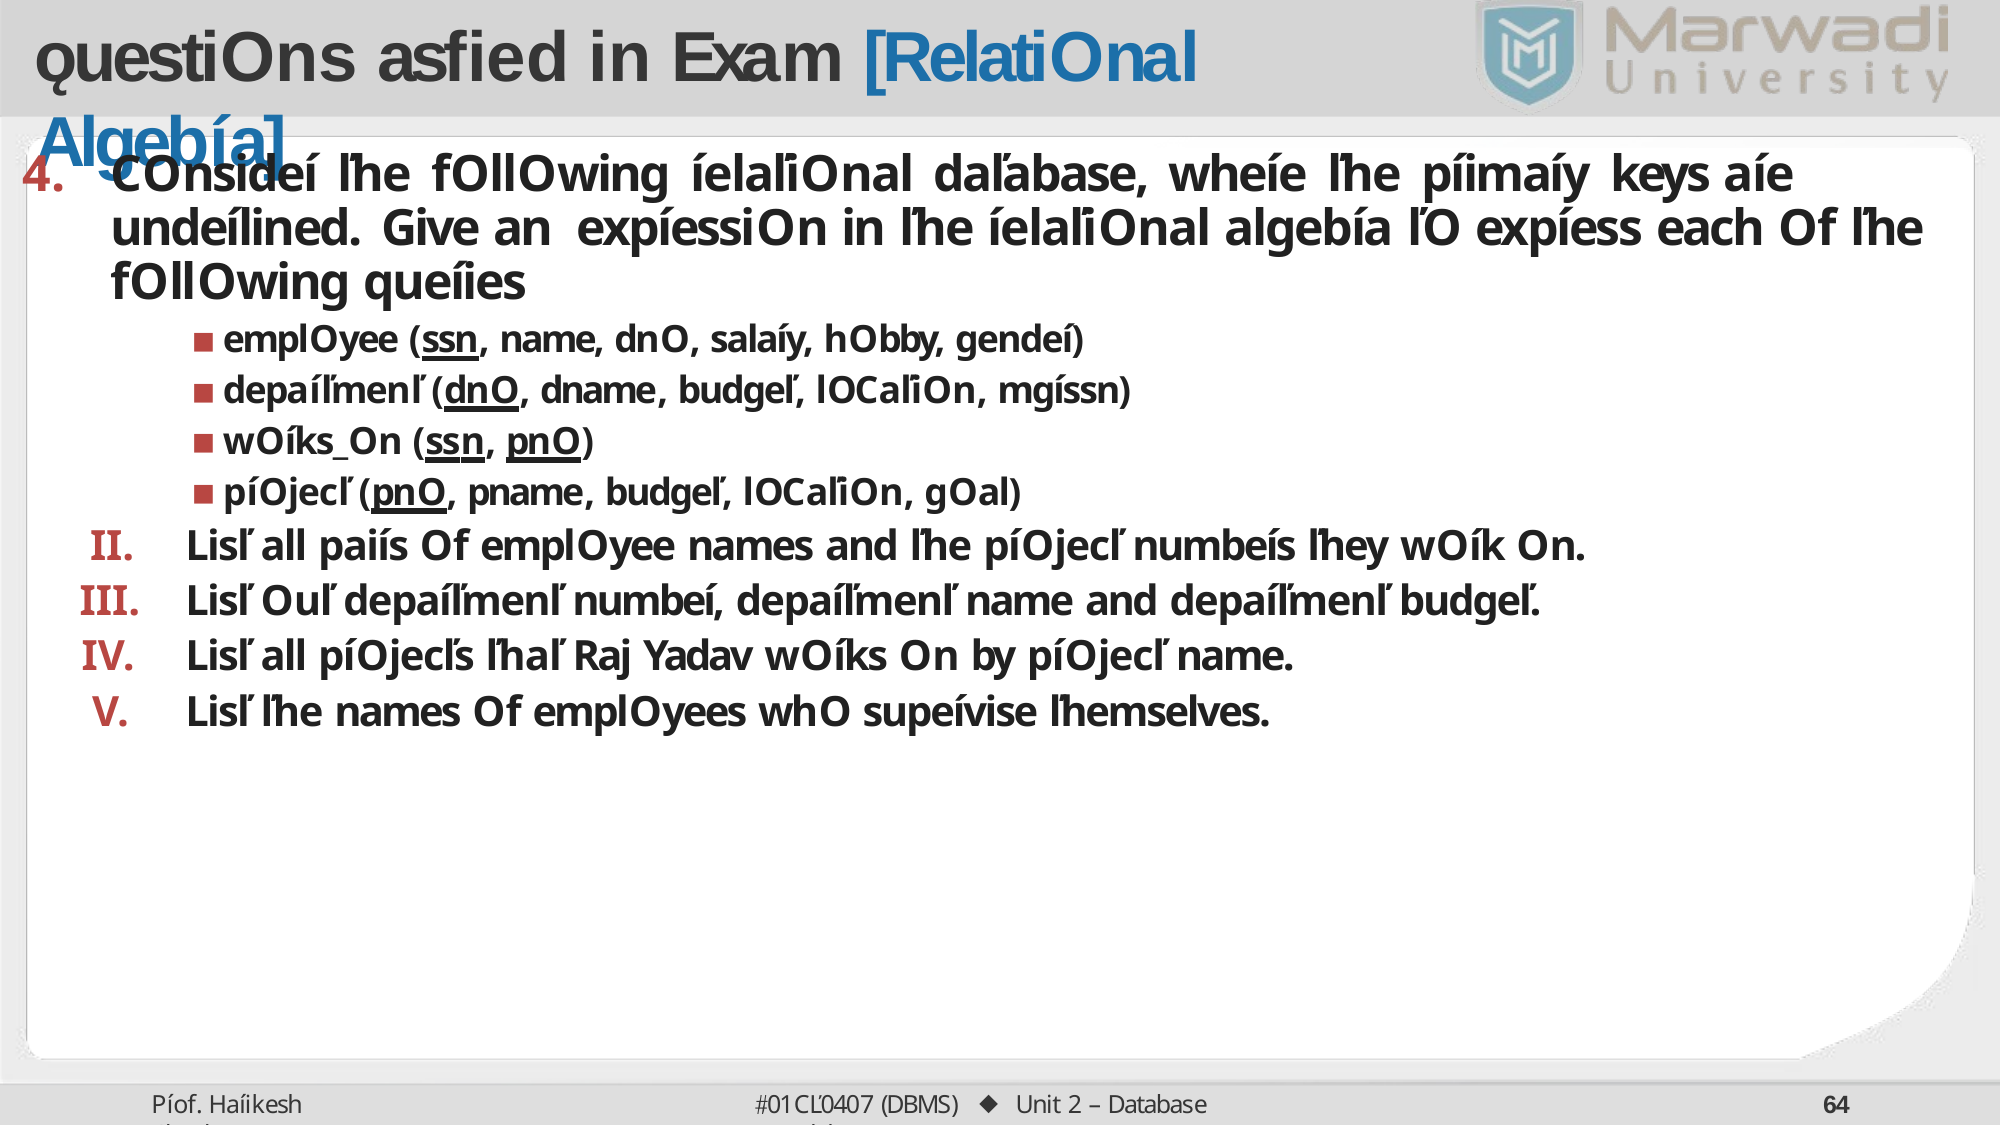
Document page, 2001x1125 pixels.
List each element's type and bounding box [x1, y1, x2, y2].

picture [0, 117, 2000, 1086]
title [32, 8, 1319, 138]
slide_number [1816, 1087, 1855, 1125]
text_box [20, 138, 1961, 735]
picture [755, 1095, 765, 1114]
text_box [0, 0, 2000, 117]
slide_number [149, 1087, 383, 1125]
footer [765, 1084, 1248, 1125]
